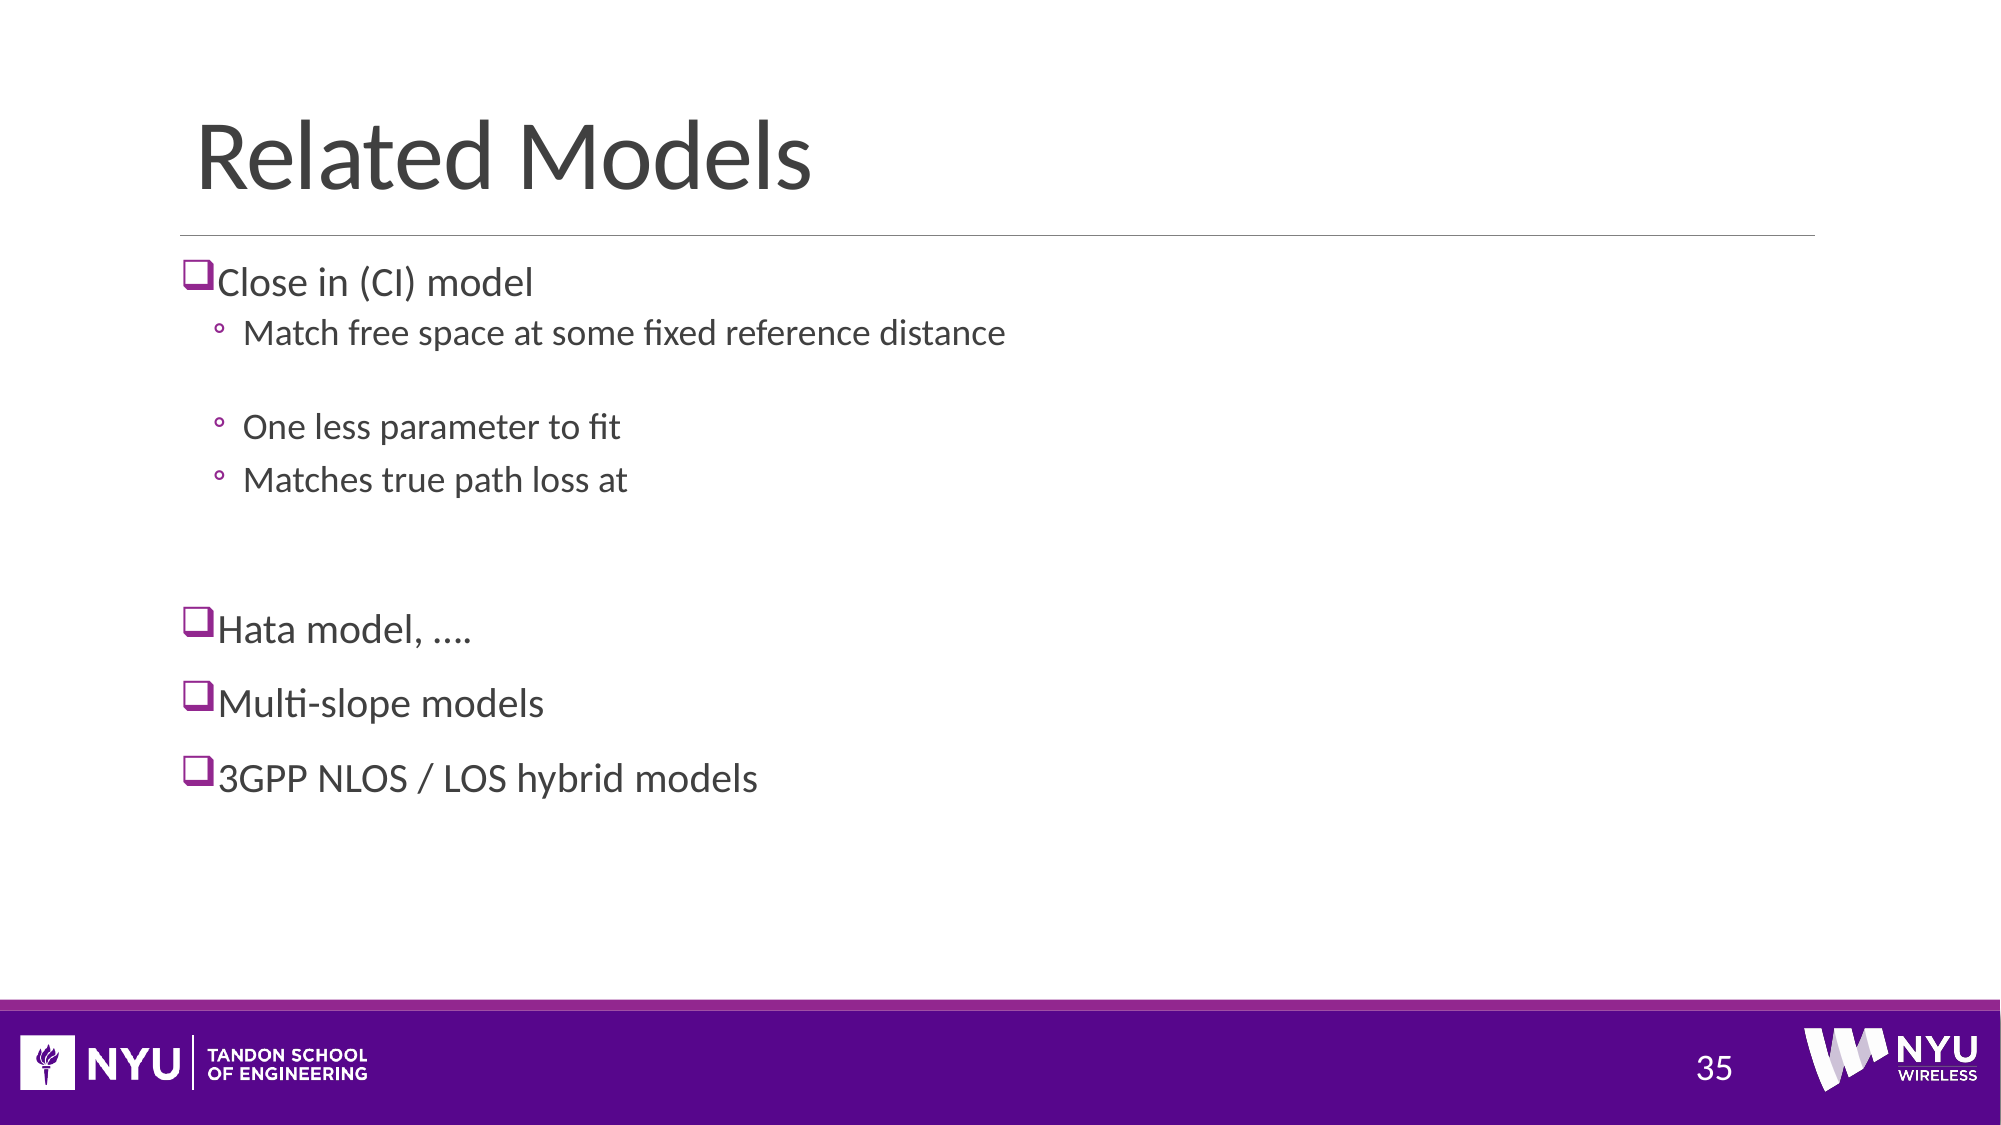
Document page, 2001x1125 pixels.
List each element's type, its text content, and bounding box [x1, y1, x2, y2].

slide_number 35 [1533, 1035, 1749, 1096]
title Related Models [180, 47, 1830, 218]
